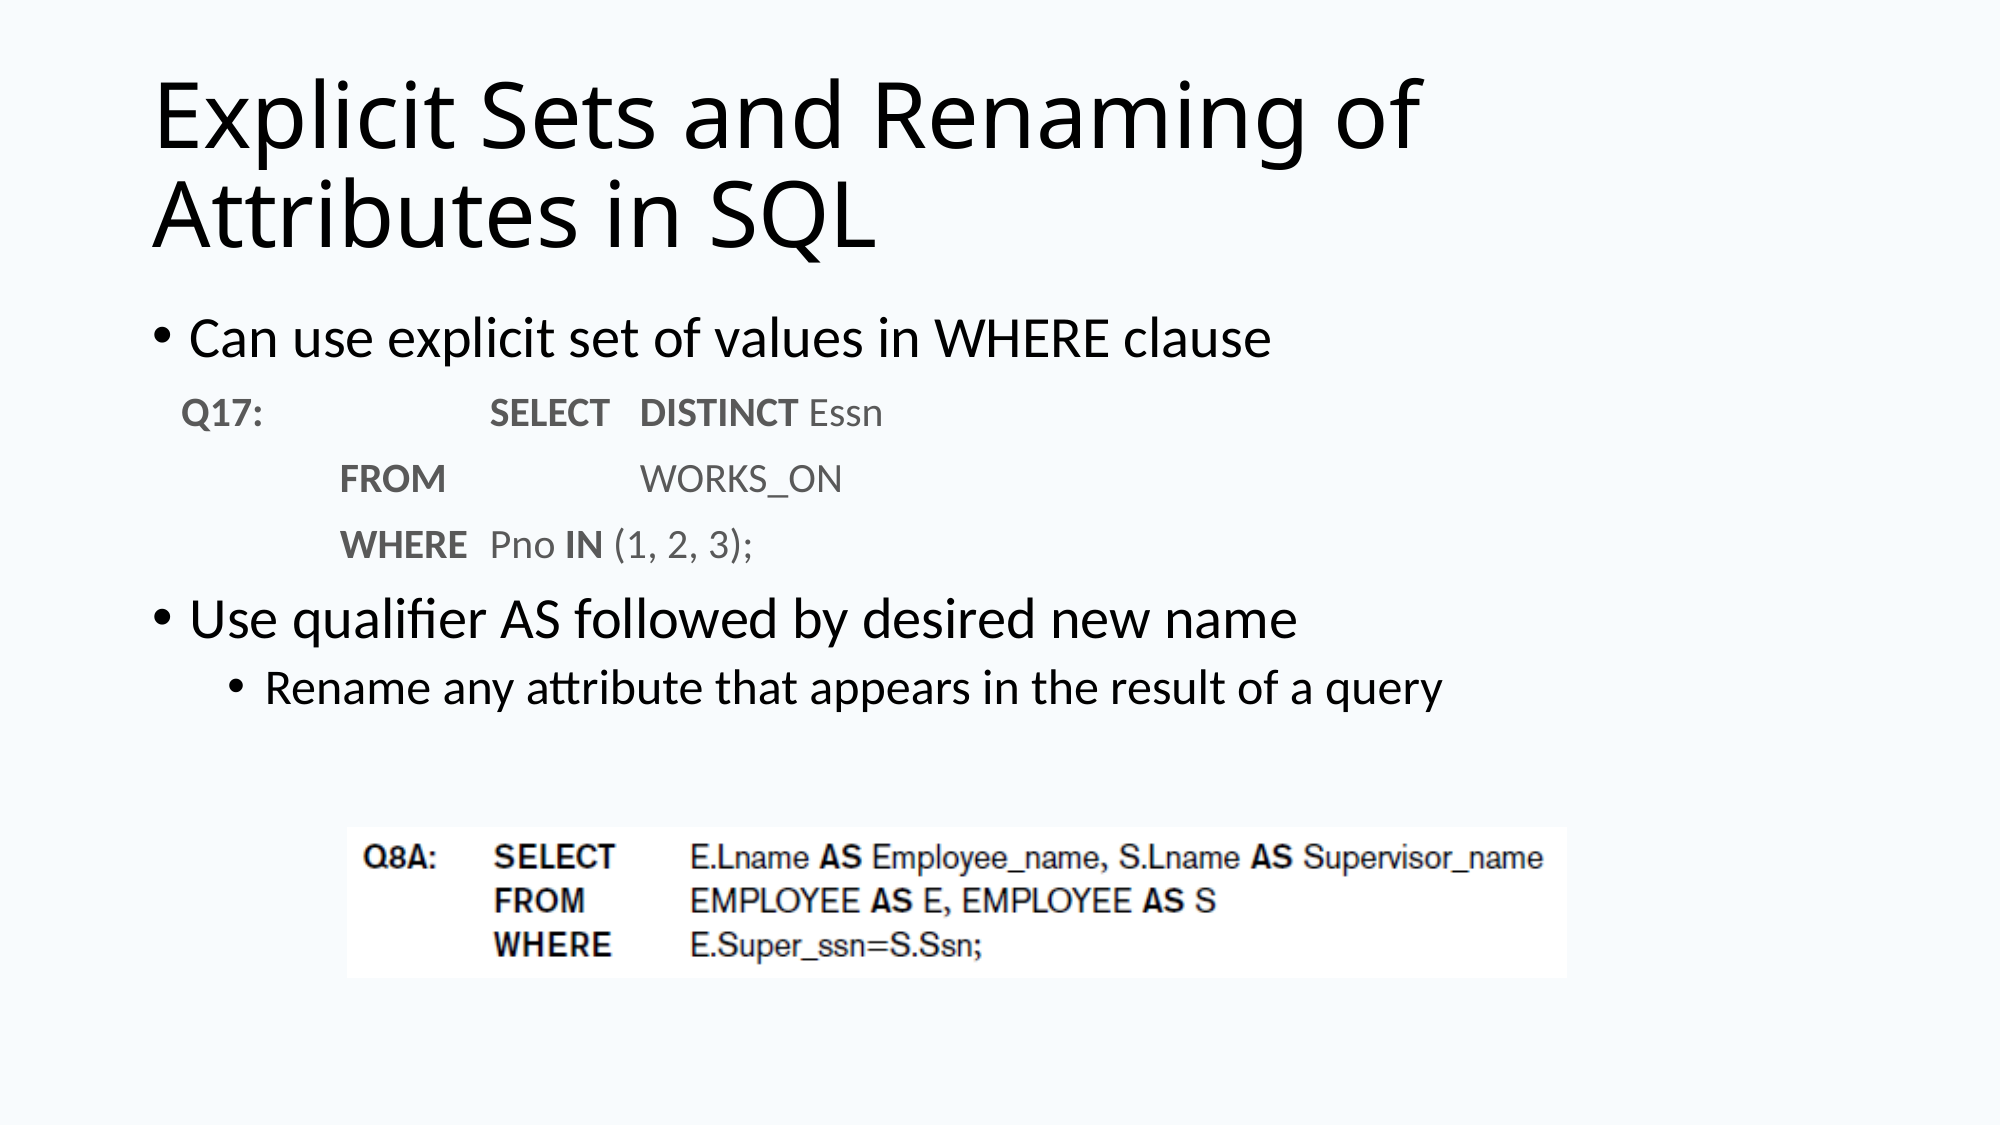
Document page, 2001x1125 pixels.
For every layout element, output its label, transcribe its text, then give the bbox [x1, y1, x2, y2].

list Can use explicit set of values in WHERE clause Q17: SELECT DISTINCT Essn FROM WORKS_ON WHERE Pno IN (1, 2, 3); Use qualifier AS followed by desired new name Rename any attribute that appears in the result of a query [137, 299, 1863, 1014]
title Explicit Sets and Renaming of Attributes in SQL [137, 59, 1863, 278]
picture [347, 827, 1567, 978]
